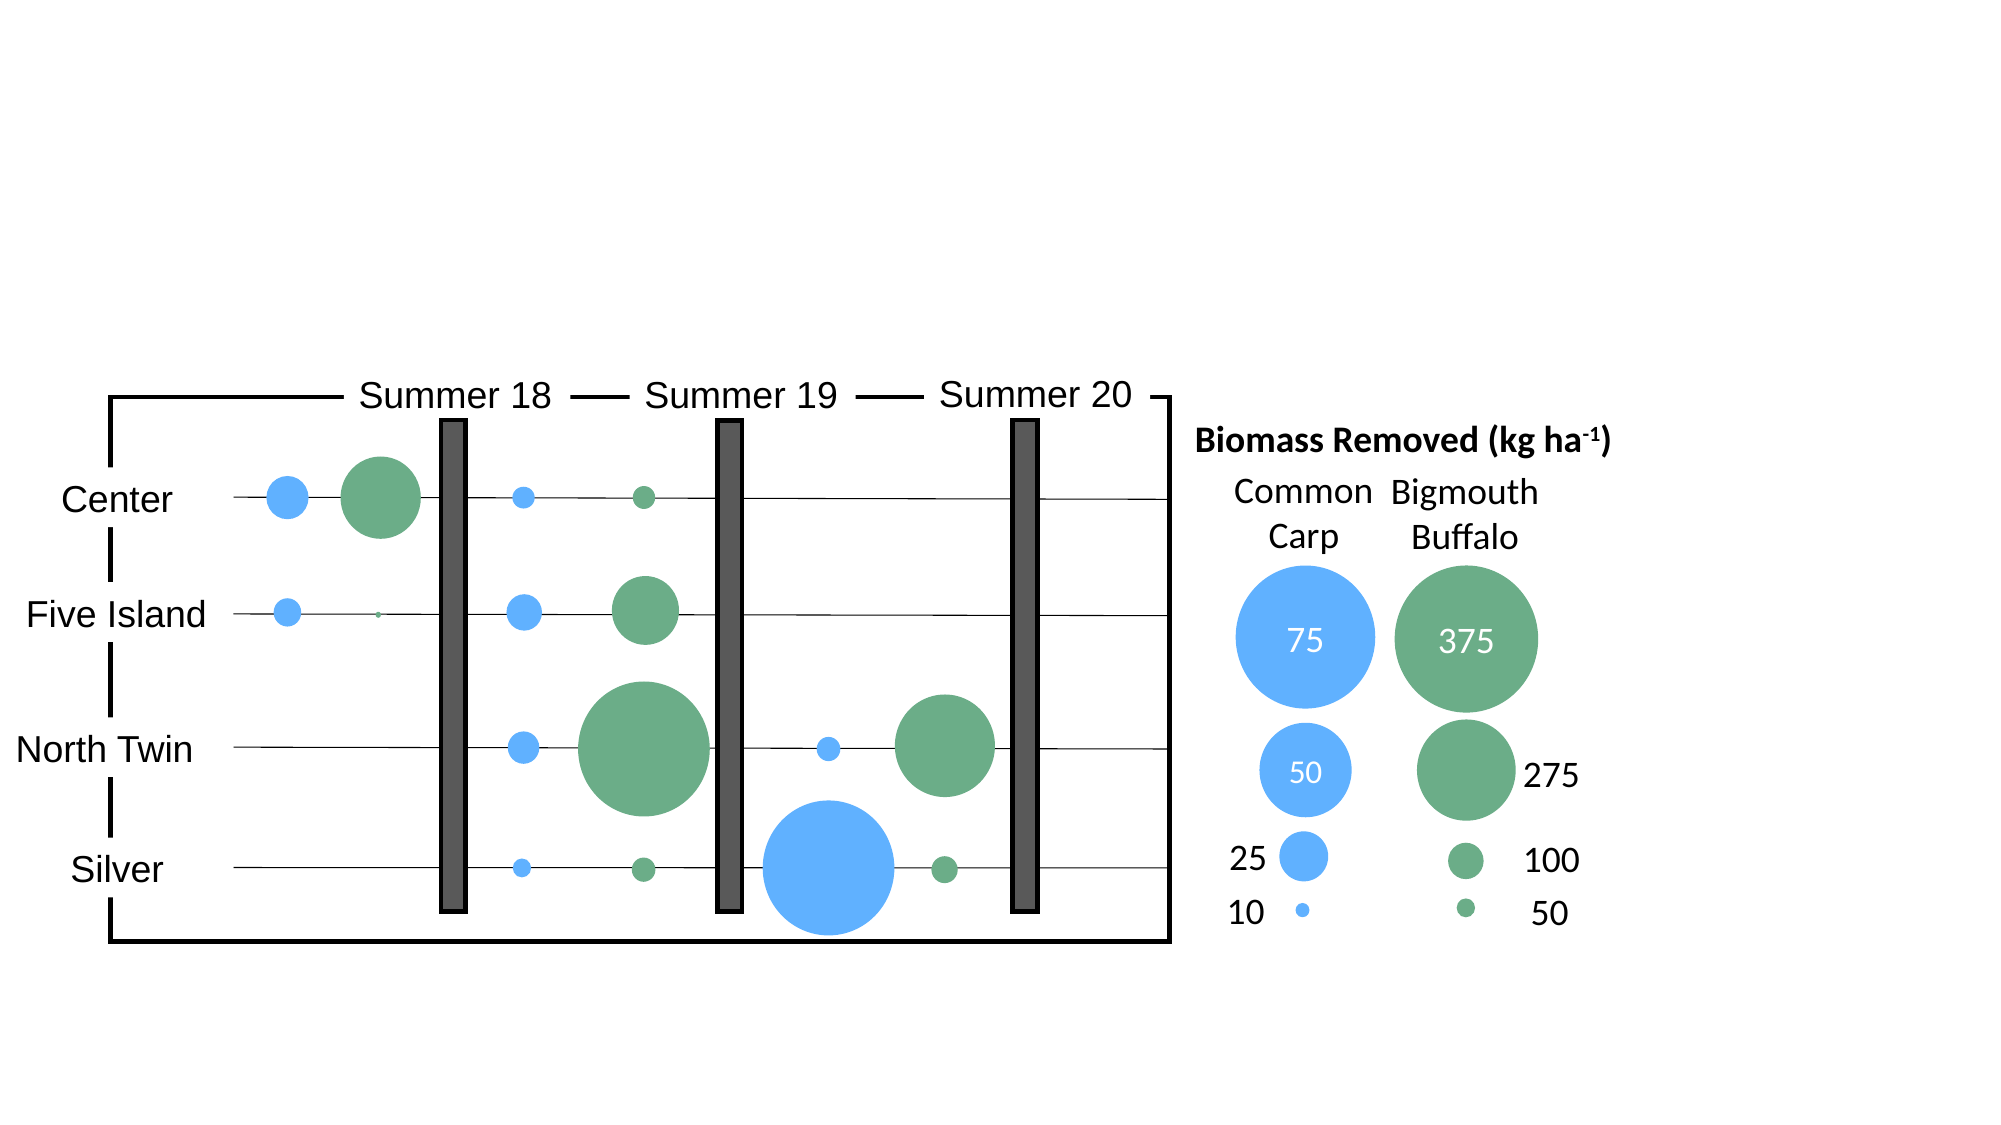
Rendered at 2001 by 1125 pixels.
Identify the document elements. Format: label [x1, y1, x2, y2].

text_box [0, 363, 1637, 942]
